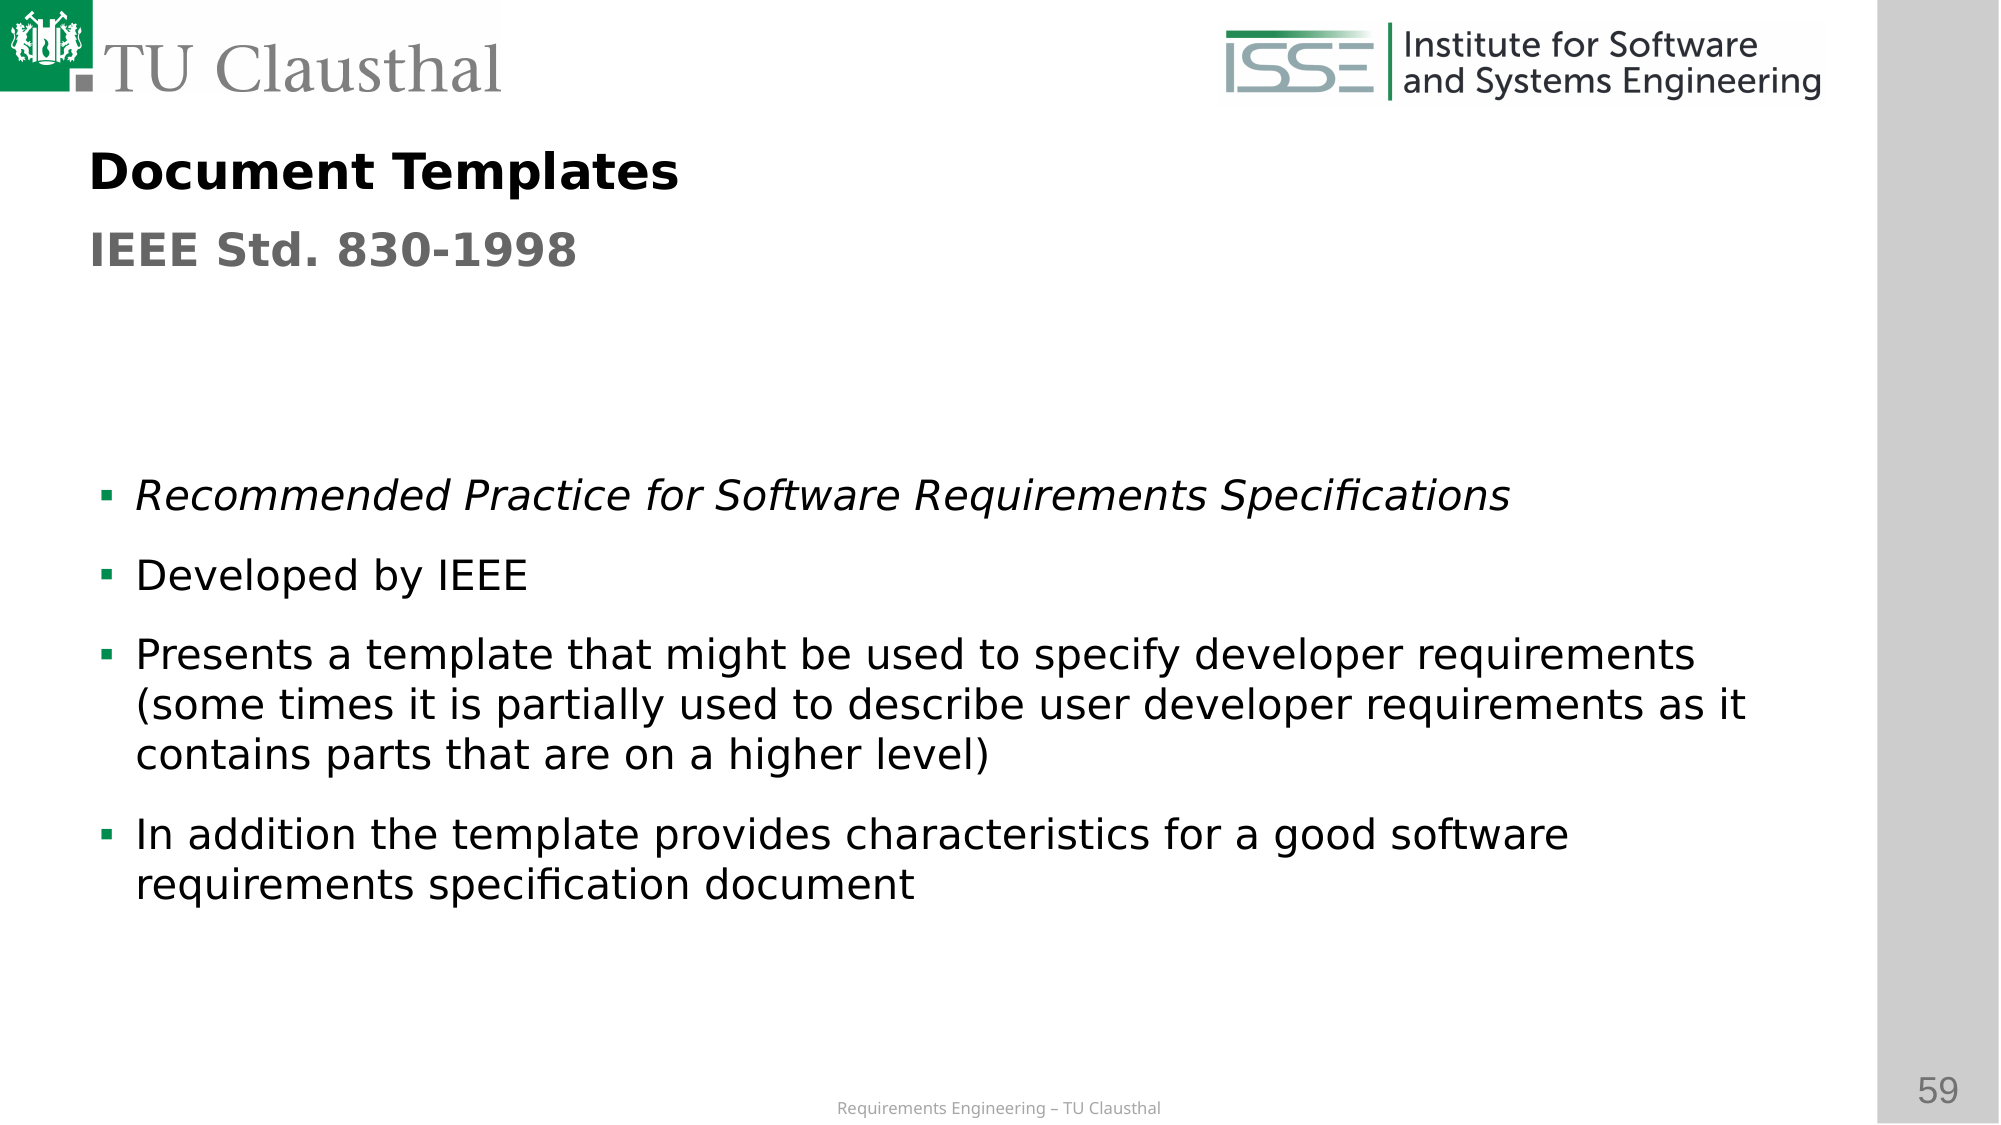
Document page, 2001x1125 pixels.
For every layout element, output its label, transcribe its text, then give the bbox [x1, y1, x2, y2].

text_box Document Templates [89, 118, 1788, 200]
picture [0, 0, 501, 92]
list Recommended Practice for Software Requirements Specifications Developed by IEEE Presents a template that might be used to specify developer requirements (some times it is partially used to describe user developer requirements as it contains parts that are on a higher level) In addition the template provides characteristics for a good software requirements specification document [99, 290, 1837, 1087]
picture [1218, 22, 1826, 107]
text_box IEEE Std. 830-1998 [89, 207, 1788, 290]
text_box [74, 280, 1423, 994]
